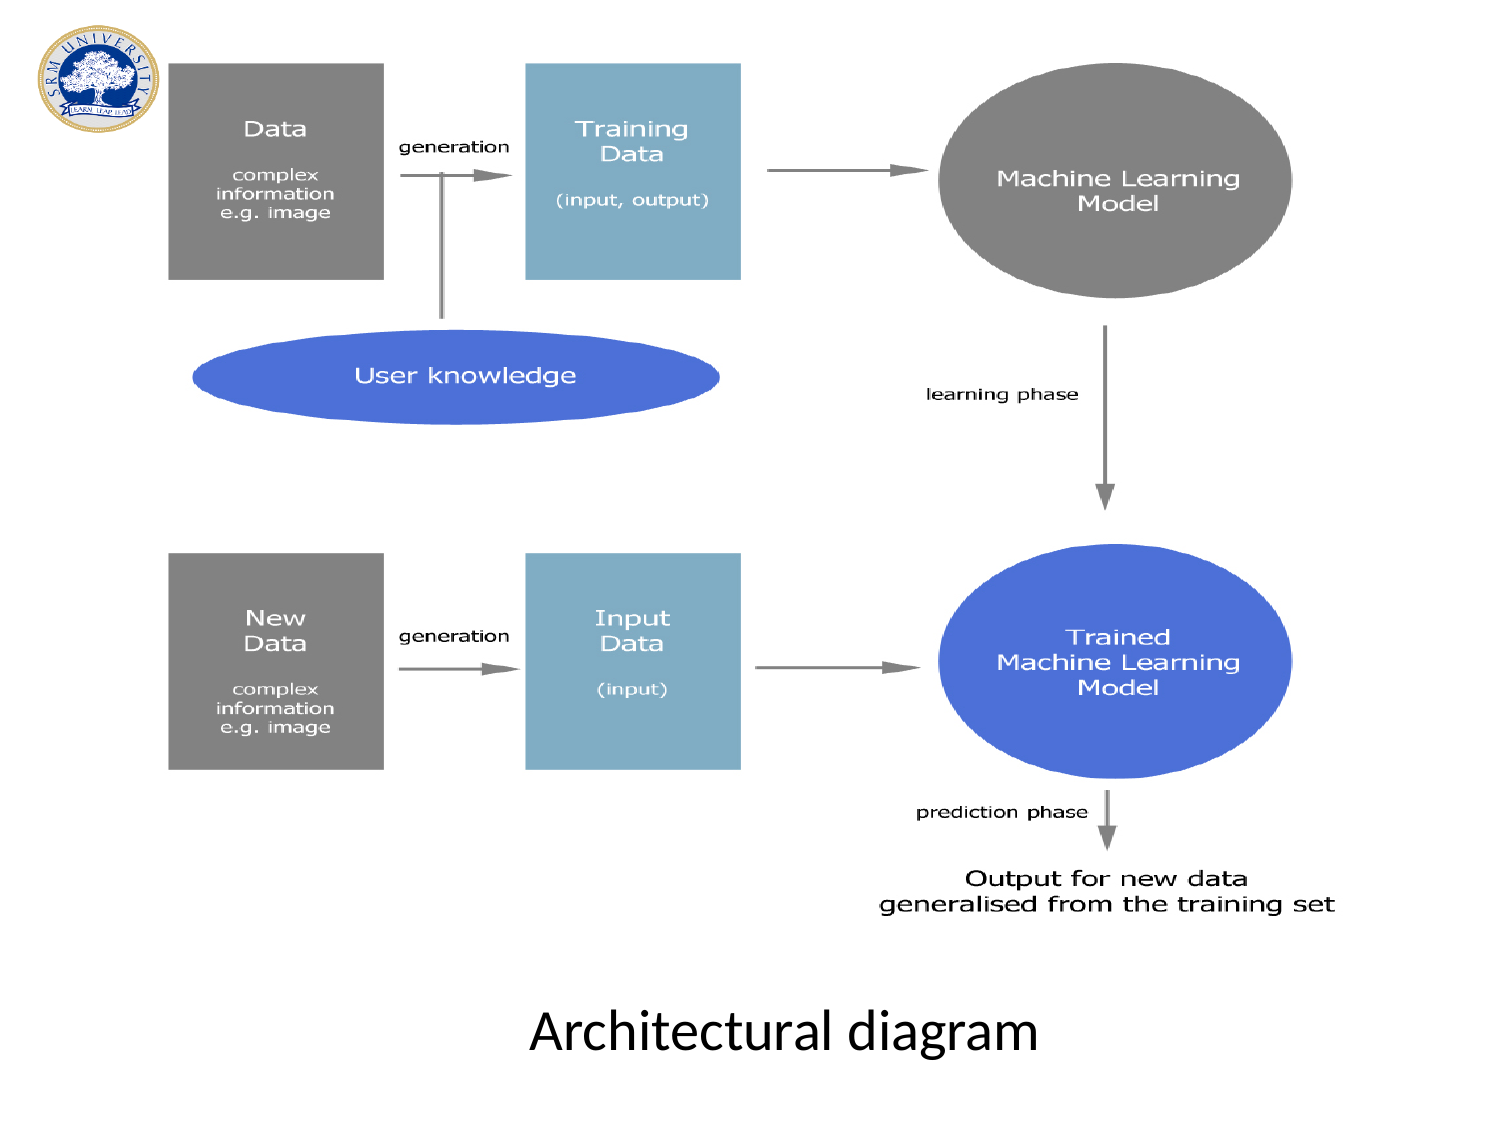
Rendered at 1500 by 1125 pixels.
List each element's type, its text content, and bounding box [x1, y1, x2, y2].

title Architectural diagram [109, 932, 1461, 1121]
picture [37, 12, 1363, 976]
